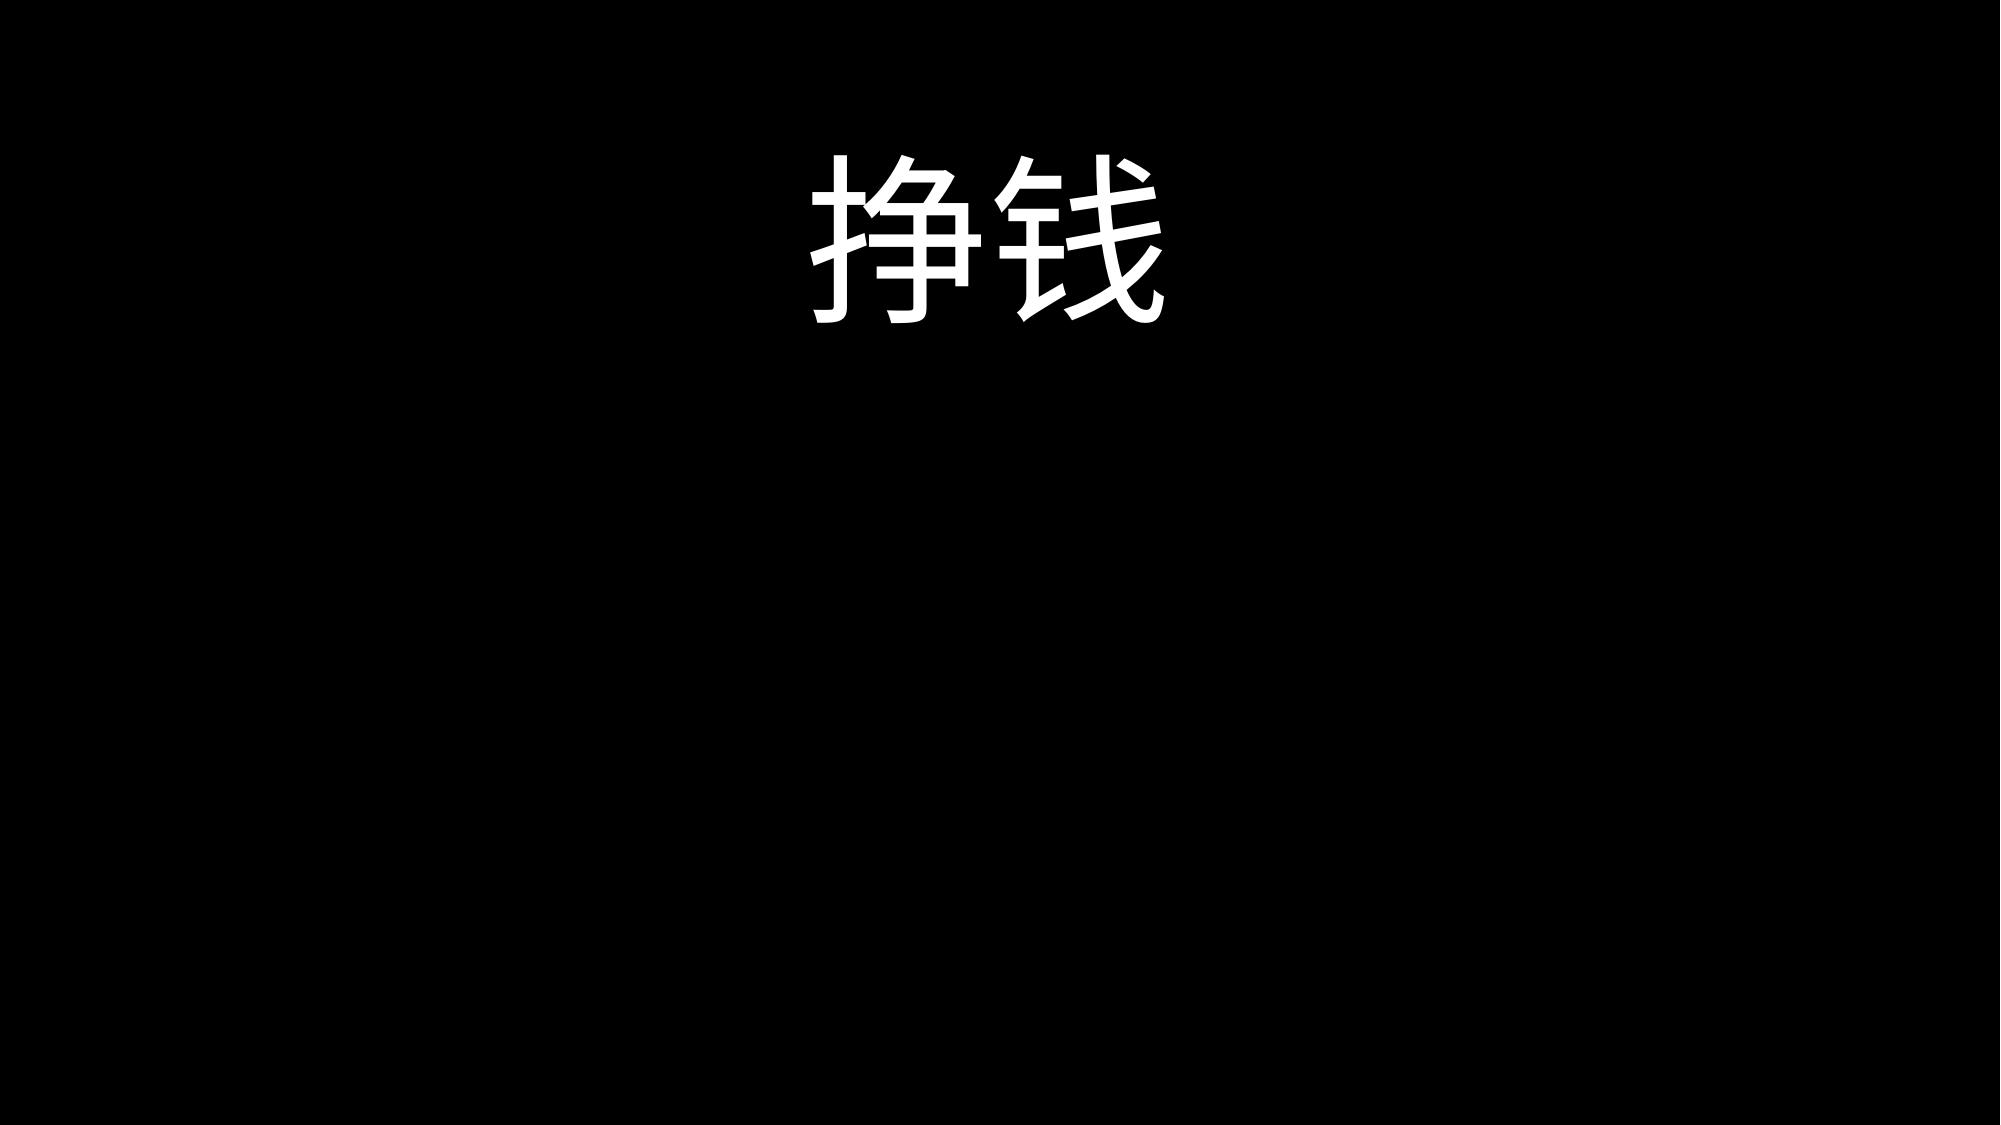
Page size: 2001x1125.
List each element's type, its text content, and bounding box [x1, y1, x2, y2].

title 挣钱 [238, 94, 1739, 357]
